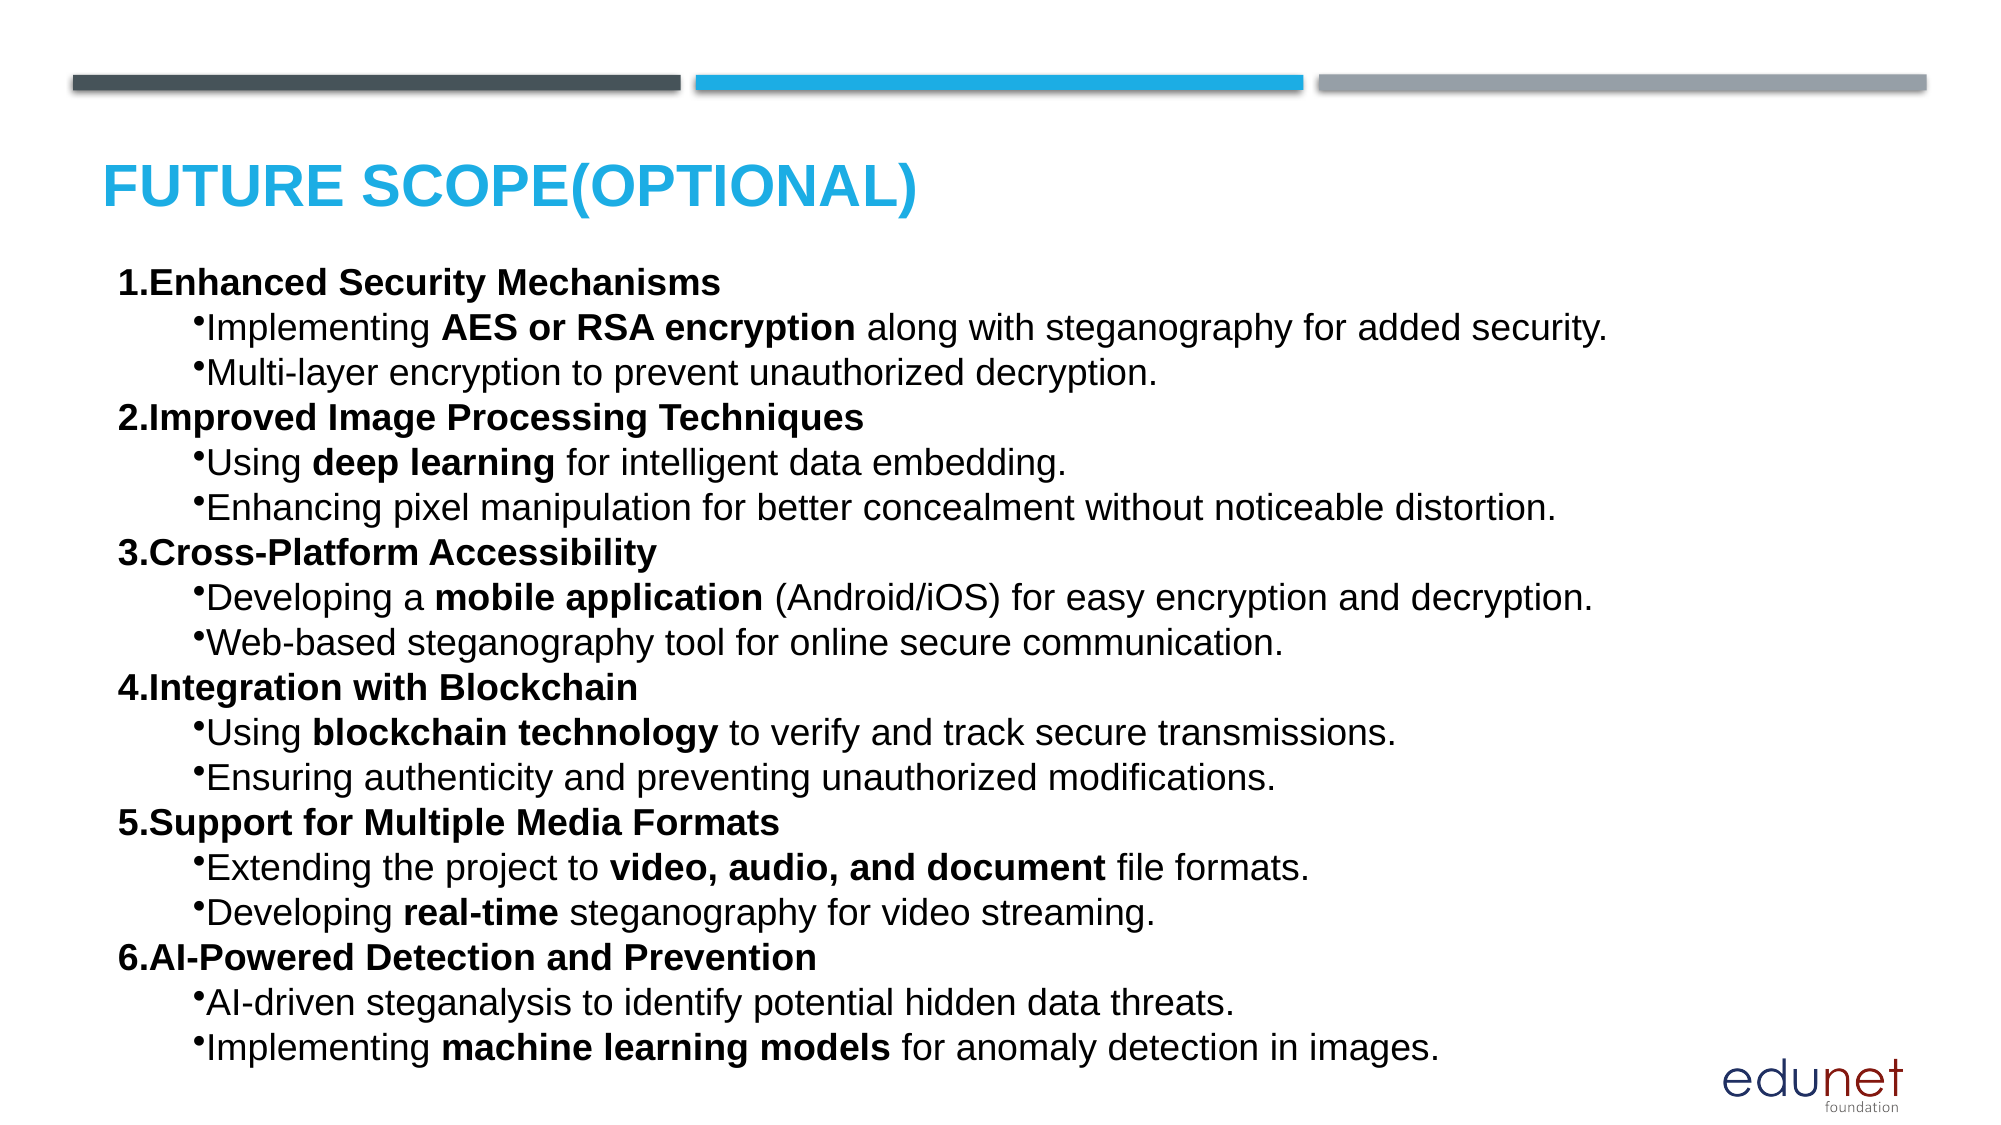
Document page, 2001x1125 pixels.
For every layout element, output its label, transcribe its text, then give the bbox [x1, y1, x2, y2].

list Enhanced Security Mechanisms Implementing AES or RSA encryption along with steganography for added security. Multi-layer encryption to prevent unauthorized decryption. Improved Image Processing Techniques Using deep learning for intelligent data embedding. Enhancing pixel manipulation for better concealment without noticeable distortion. Cross-Platform Accessibility Developing a mobile application (Android/iOS) for easy encryption and decryption. Web-based steganography tool for online secure communication. Integration with Blockchain Using blockchain technology to verify and track secure transmissions. Ensuring authenticity and preventing unauthorized modifications. Support for Multiple Media Formats Extending the project to video, audio, and document file formats. Developing real-time steganography for video streaming. AI-Powered Detection and Prevention AI-driven steganalysis to identify potential hidden data threats. Implementing machine learning models for anomaly detection in images. [102, 160, 1799, 1121]
text_box Future scope(optional) [87, 138, 1898, 226]
picture [1799, 1056, 1905, 1116]
